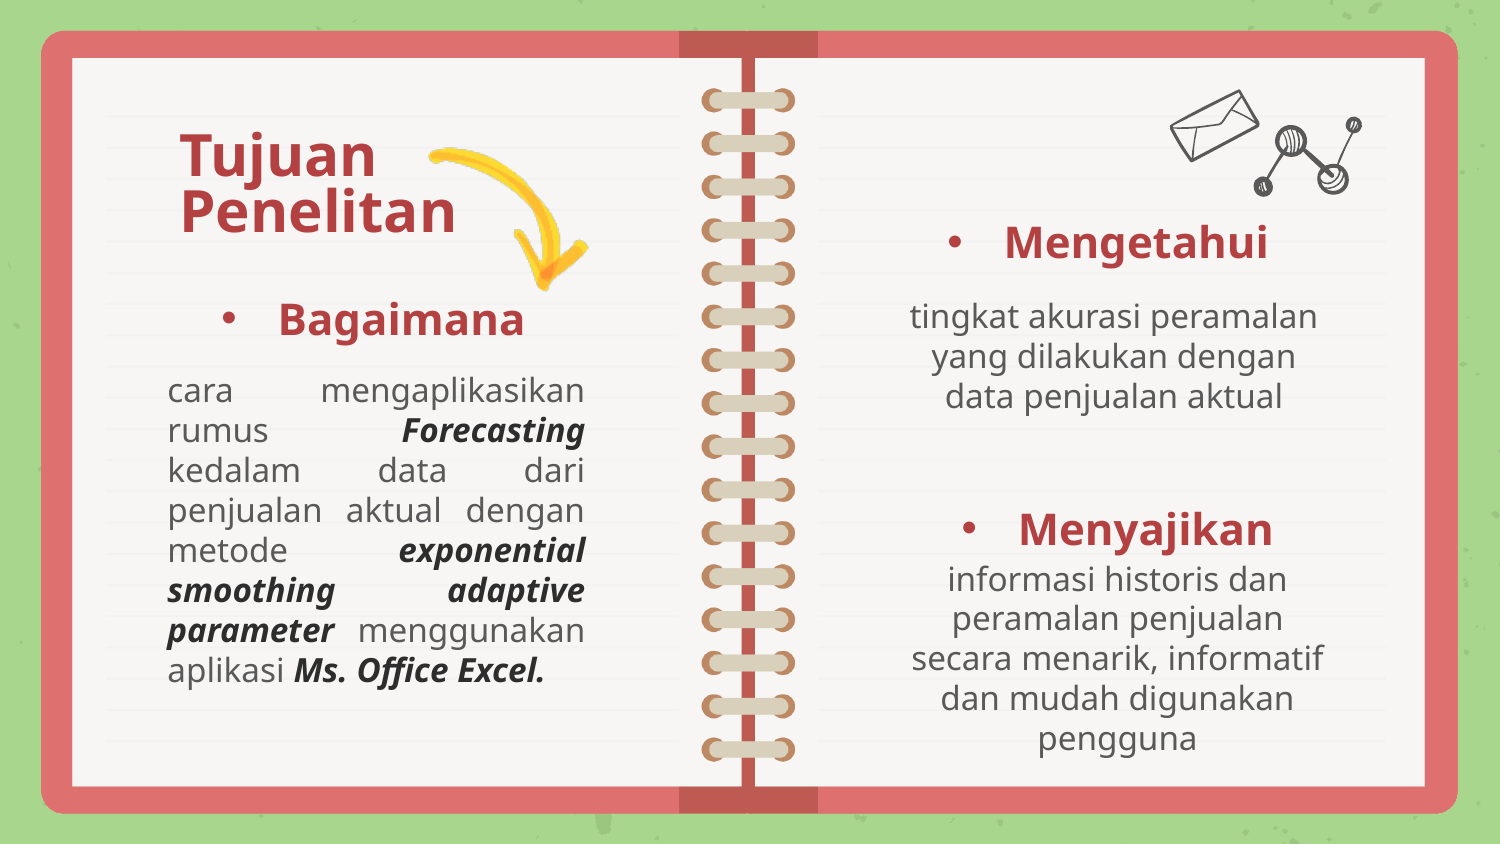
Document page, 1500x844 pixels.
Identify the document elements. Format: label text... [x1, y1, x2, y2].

text_box [1253, 116, 1362, 197]
subtitle tingkat akurasi peramalan yang dilakukan dengan data penjualan aktual [878, 280, 1350, 398]
title Tujuan Penelitan [164, 116, 559, 211]
subtitle informasi historis dan peramalan penjualan secara menarik, informatif dan mudah digunakan pengguna [882, 542, 1354, 661]
title Menyajikan [878, 489, 1358, 570]
text_box [1169, 89, 1260, 163]
title Bagaimana [134, 278, 613, 359]
subtitle cara mengaplikasikan rumus Forecasting kedalam data dari penjualan aktual dengan metode exponential smoothing adaptive parameter menggunakan aplikasi Ms. Office Excel. [152, 354, 601, 473]
title Mengetahui [868, 202, 1348, 283]
picture [41, 30, 1458, 814]
